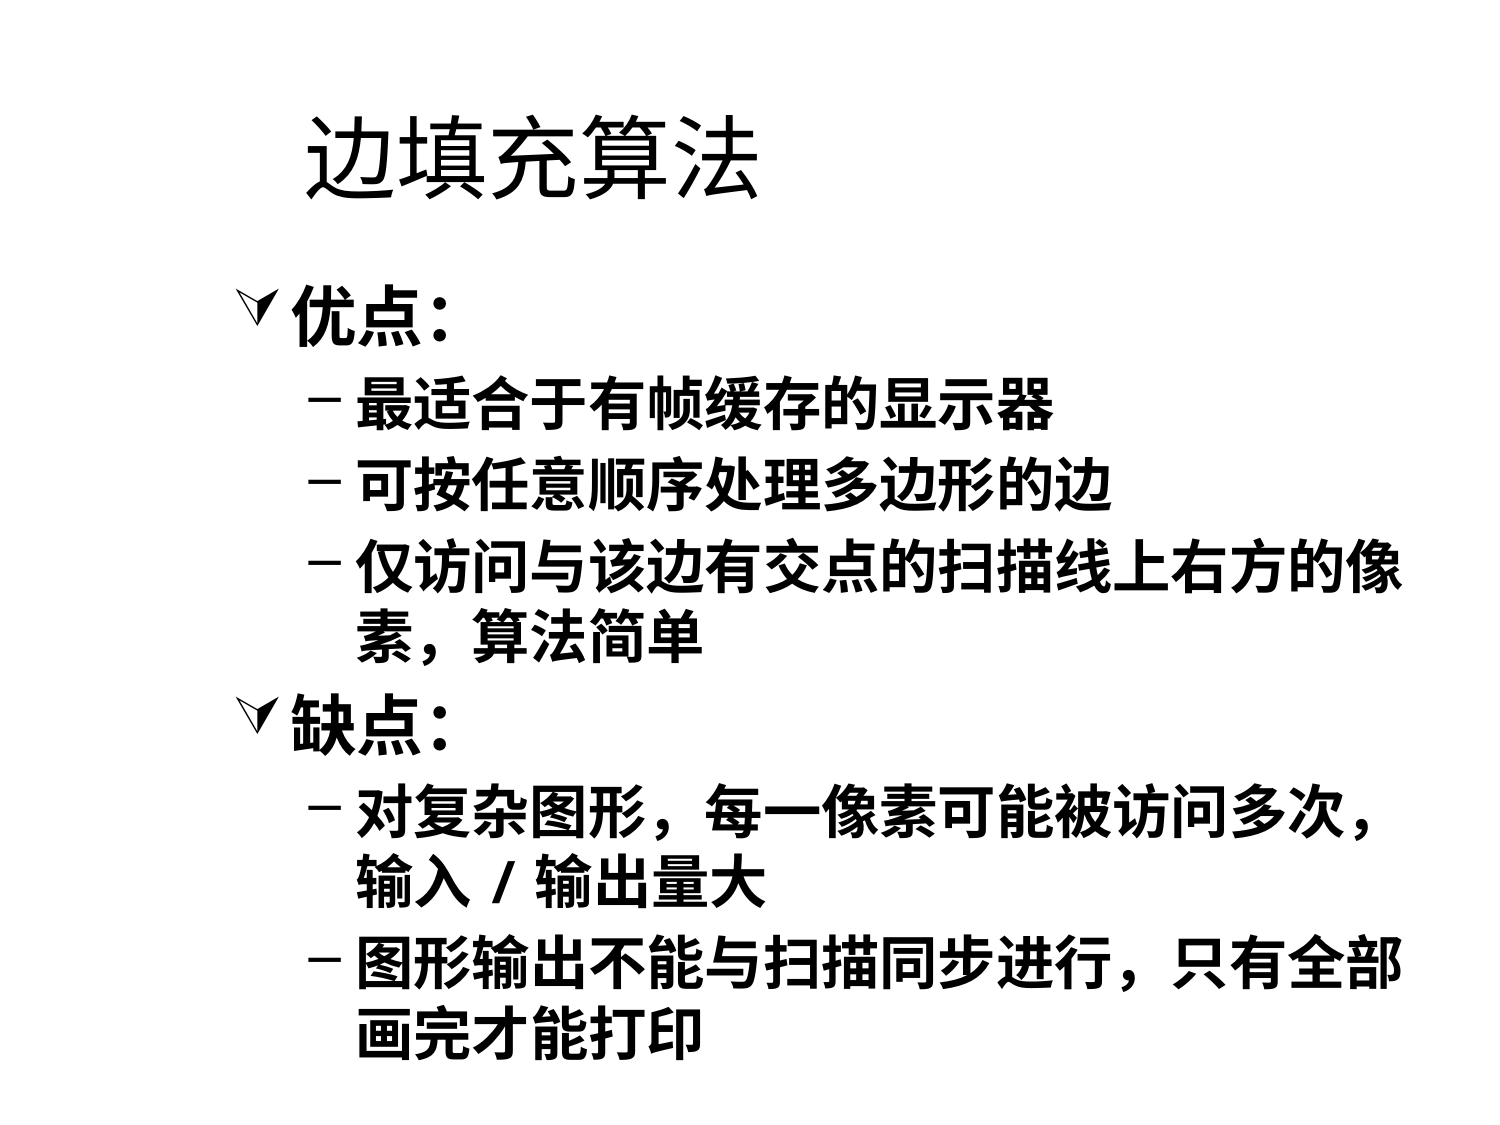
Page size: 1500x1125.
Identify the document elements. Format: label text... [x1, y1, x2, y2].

title 边填充算法 [289, 37, 1364, 267]
list 优点： 最适合于有帧缓存的显示器 可按任意顺序处理多边形的边 仅访问与该边有交点的扫描线上右方的像素，算法简单 缺点： 对复杂图形，每一像素可能被访问多次，输入/输出量大 图形输出不能与扫描同步进行，只有全部画完才能打印 [218, 267, 1424, 1106]
